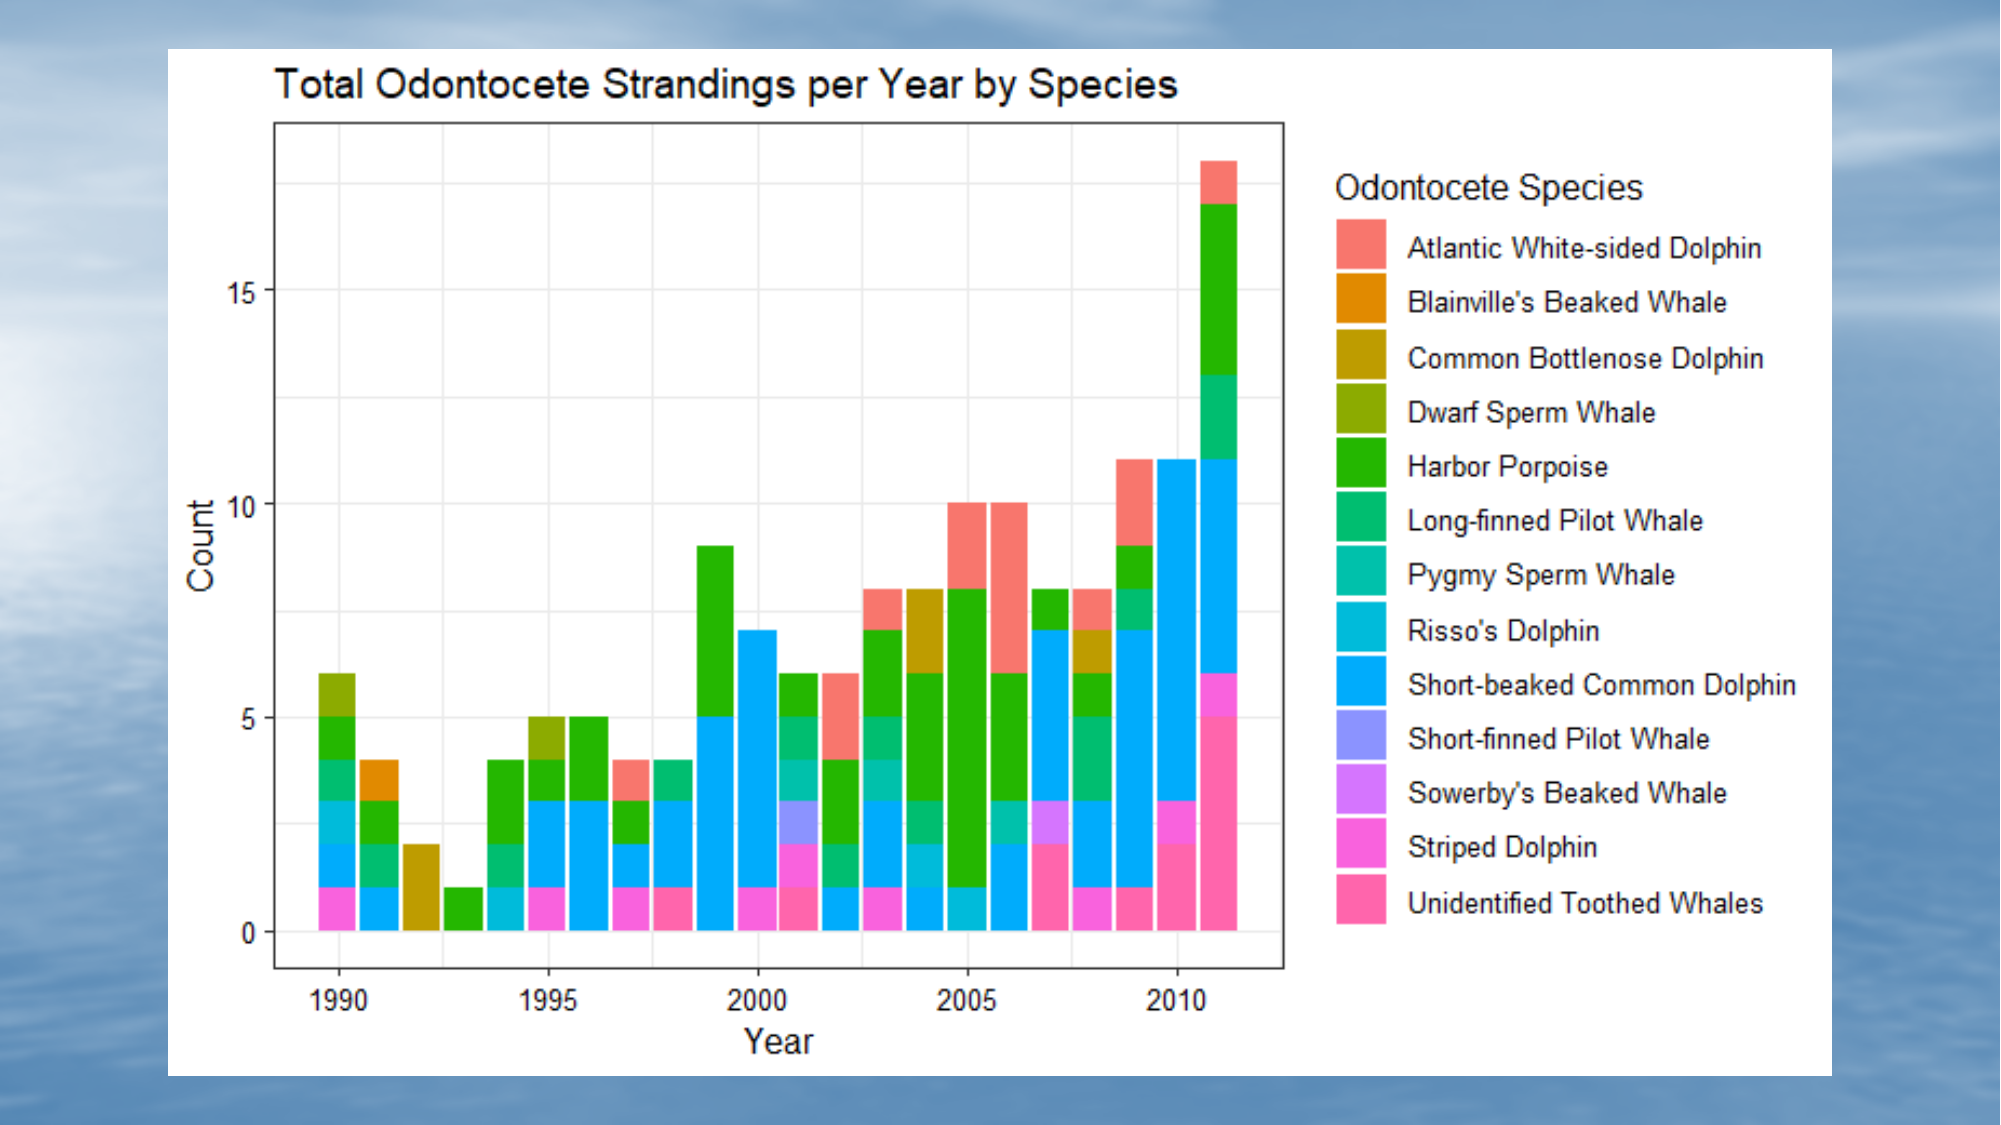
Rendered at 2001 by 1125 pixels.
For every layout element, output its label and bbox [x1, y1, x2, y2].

picture [168, 49, 1832, 1076]
